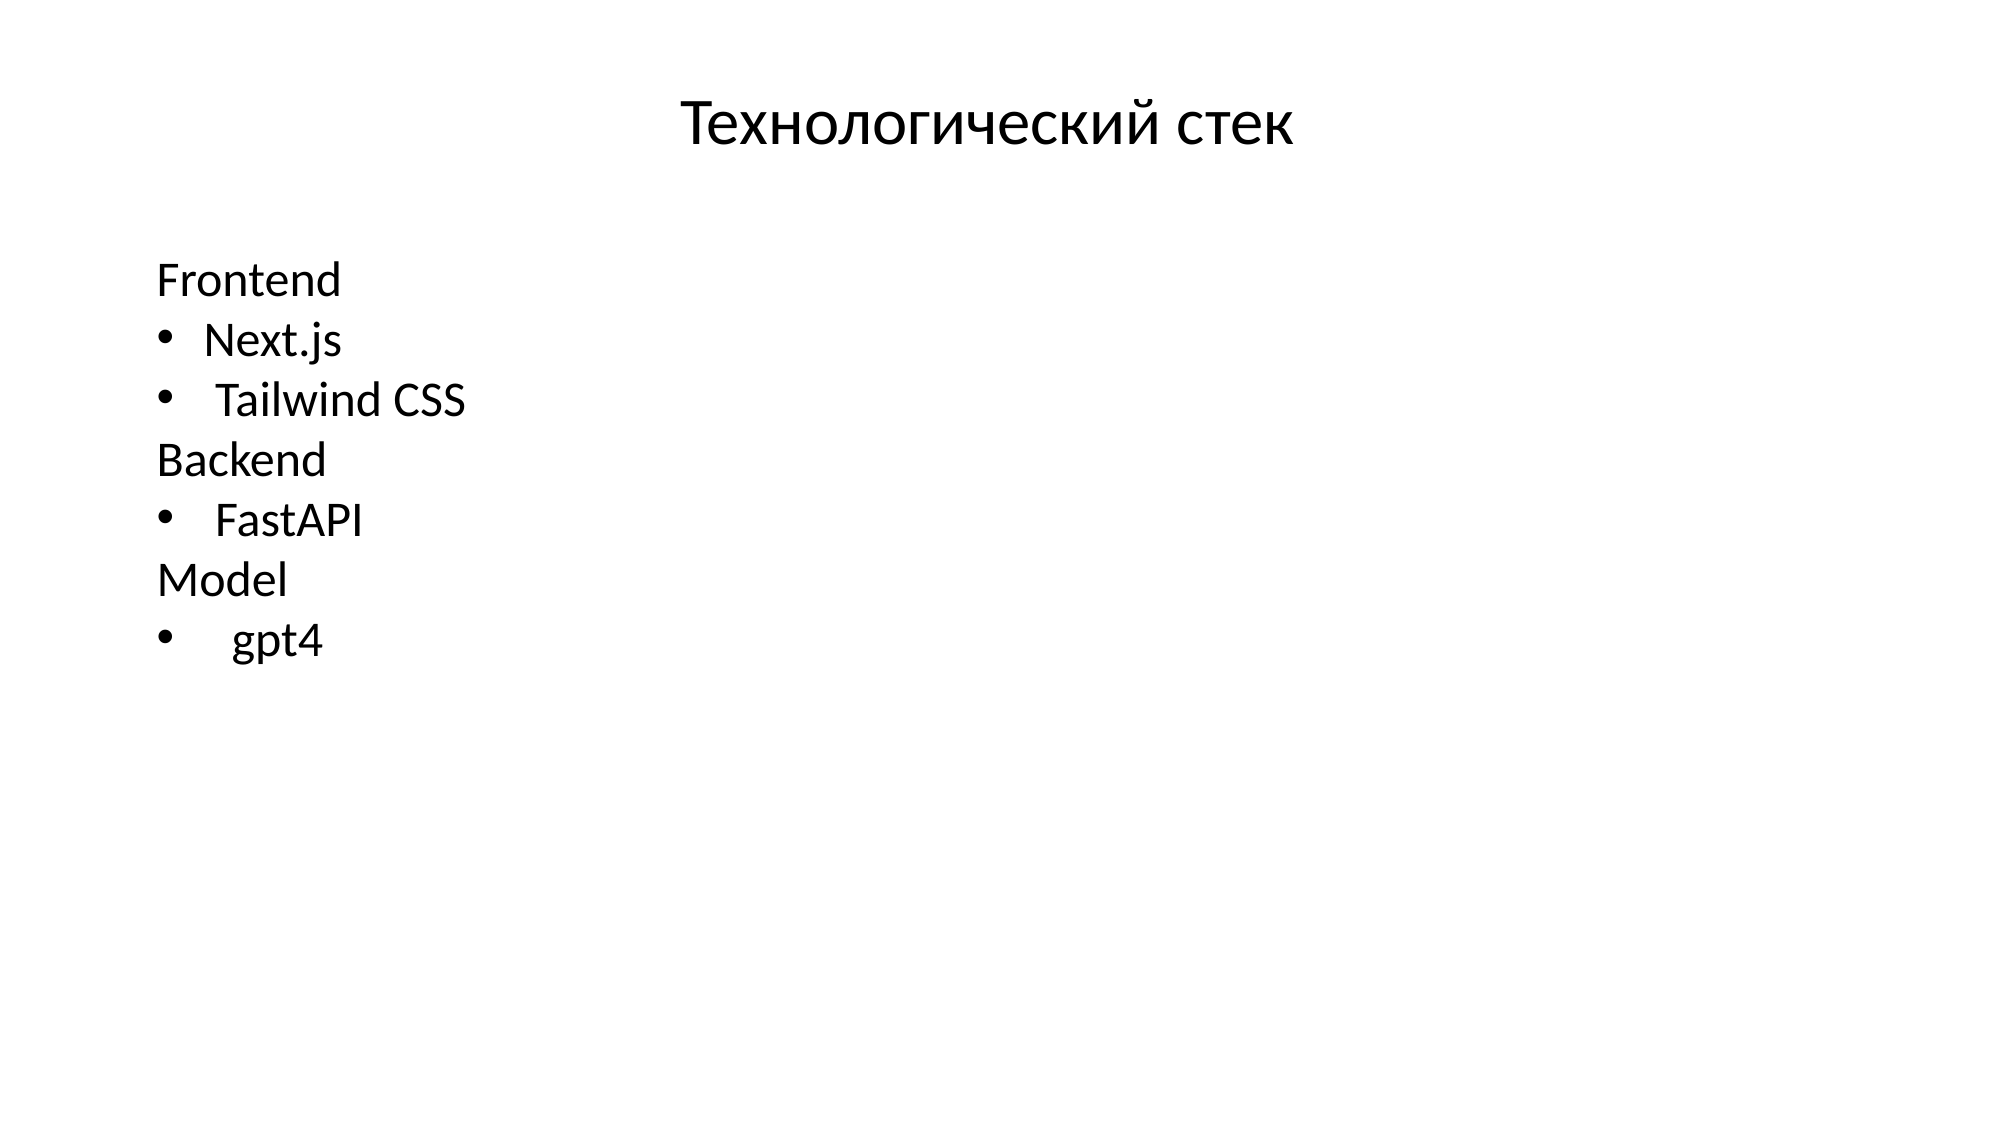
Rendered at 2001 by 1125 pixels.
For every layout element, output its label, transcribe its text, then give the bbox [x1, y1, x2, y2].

text_box Технологический стек [0, 70, 1975, 211]
text_box Frontend Next.js Tailwind CSS Backend FastAPI Model gpt4 [141, 238, 1902, 674]
